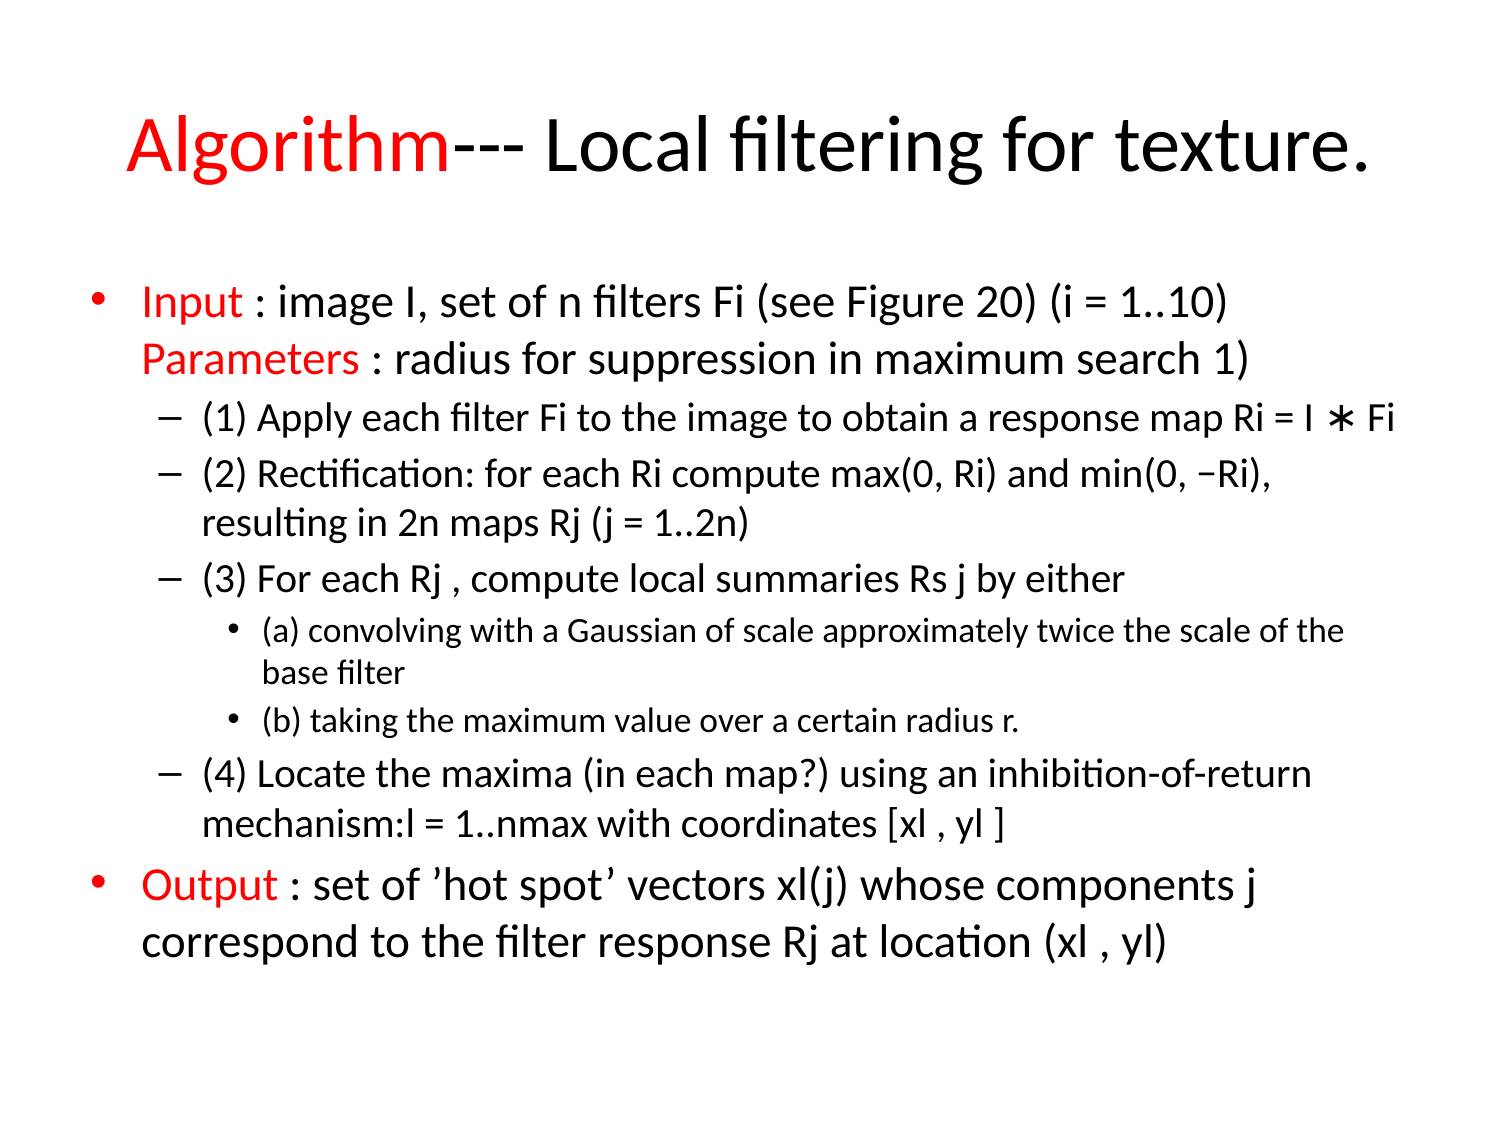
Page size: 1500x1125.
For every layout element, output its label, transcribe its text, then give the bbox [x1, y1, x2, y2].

list Input : image I, set of n filters Fi (see Figure 20) (i = 1..10) Parameters : radius for suppression in maximum search 1) (1) Apply each filter Fi to the image to obtain a response map Ri = I ∗ Fi (2) Rectification: for each Ri compute max(0, Ri) and min(0, −Ri), resulting in 2n maps Rj (j = 1..2n) (3) For each Rj , compute local summaries Rs j by either (a) convolving with a Gaussian of scale approximately twice the scale of the base filter (b) taking the maximum value over a certain radius r. (4) Locate the maxima (in each map?) using an inhibition-of-return mechanism:l = 1..nmax with coordinates [xl , yl ] Output : set of ’hot spot’ vectors xl(j) whose components j correspond to the filter response Rj at location (xl , yl) [75, 262, 1425, 1005]
title Algorithm--- Local filtering for texture. [75, 45, 1425, 233]
